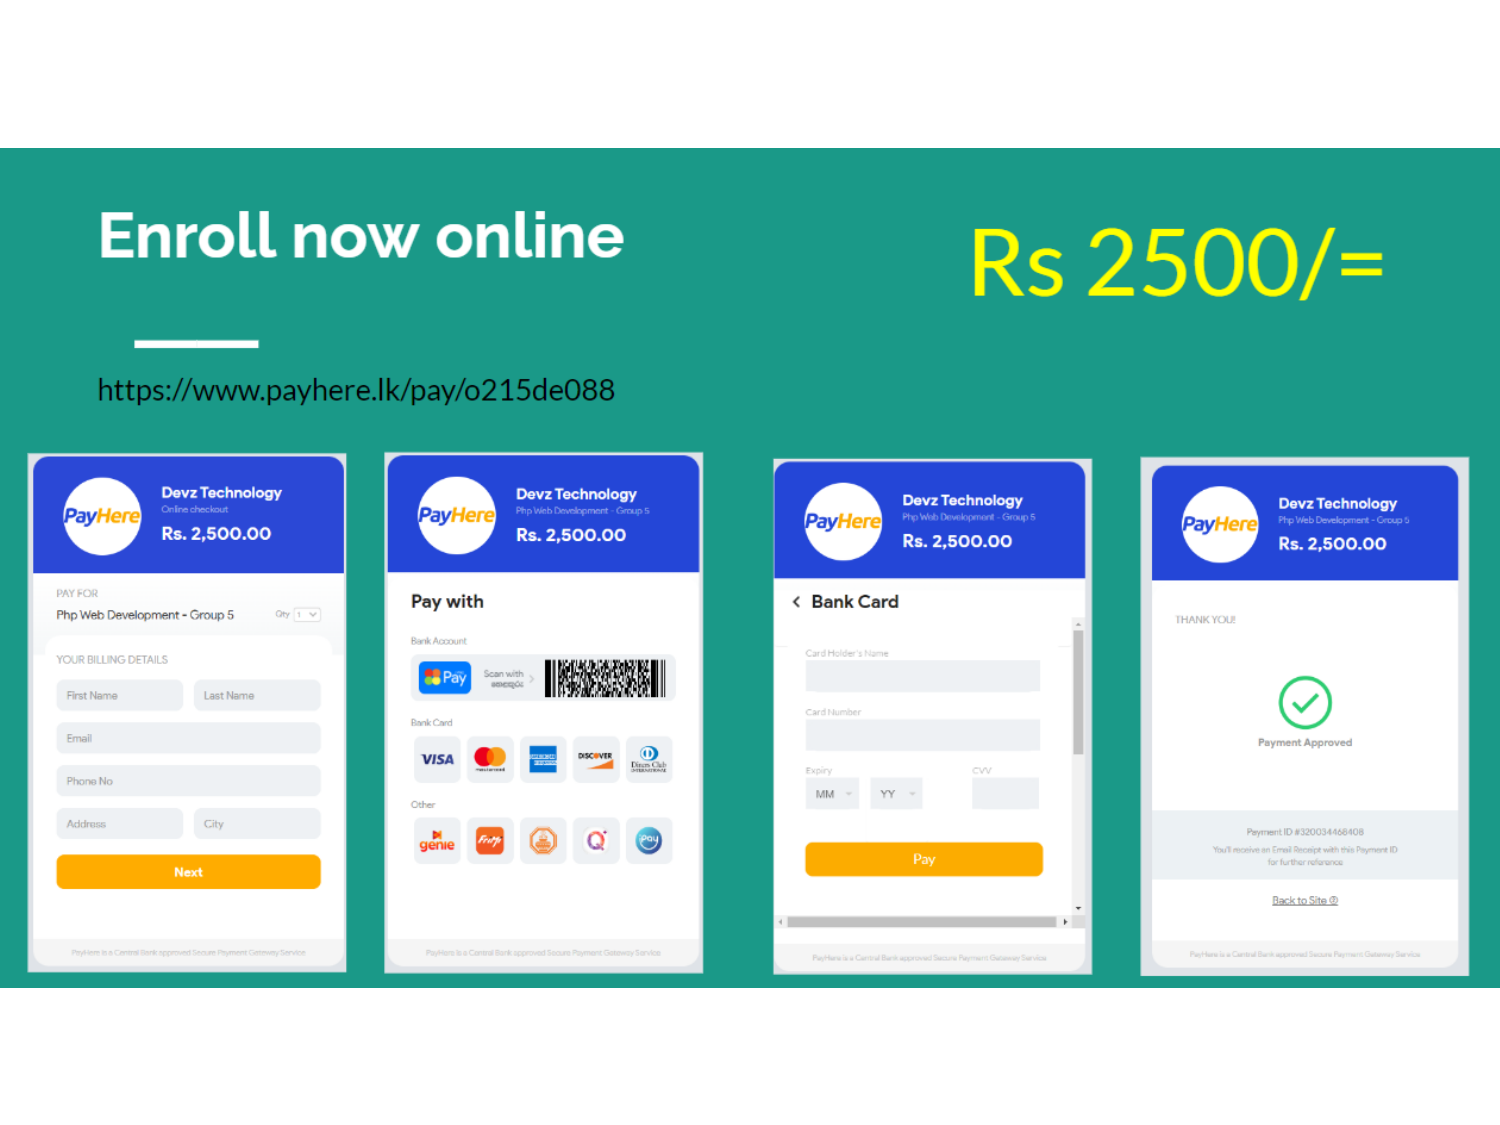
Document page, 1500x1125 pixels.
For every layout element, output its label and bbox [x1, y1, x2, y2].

picture [0, 148, 1500, 988]
